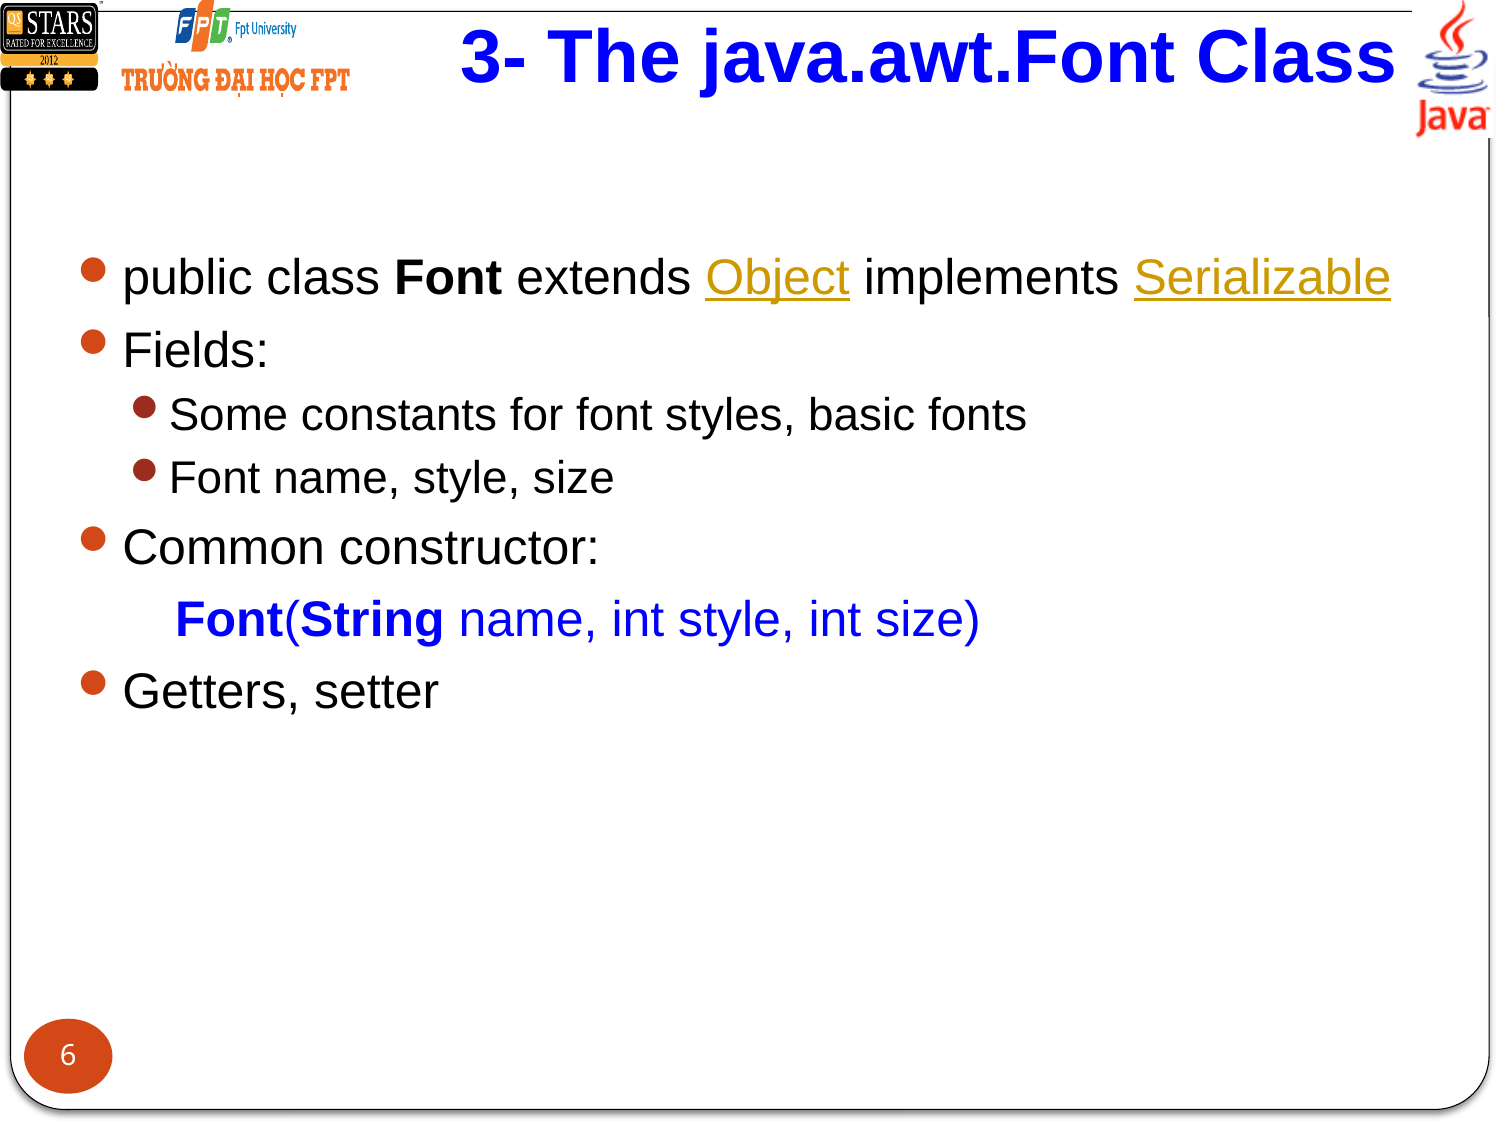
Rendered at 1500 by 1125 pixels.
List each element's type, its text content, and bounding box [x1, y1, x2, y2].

picture [1412, 0, 1494, 138]
slide_number 6 [23, 1018, 113, 1094]
title 3- The java.awt.Font Class [150, 0, 1413, 113]
list public class Font extends Object implements Serializable Fields: Some constants for font styles, basic fonts Font name, style, size Common constructor: Font(String name, int style, int size) Getters, setter [62, 237, 1425, 988]
